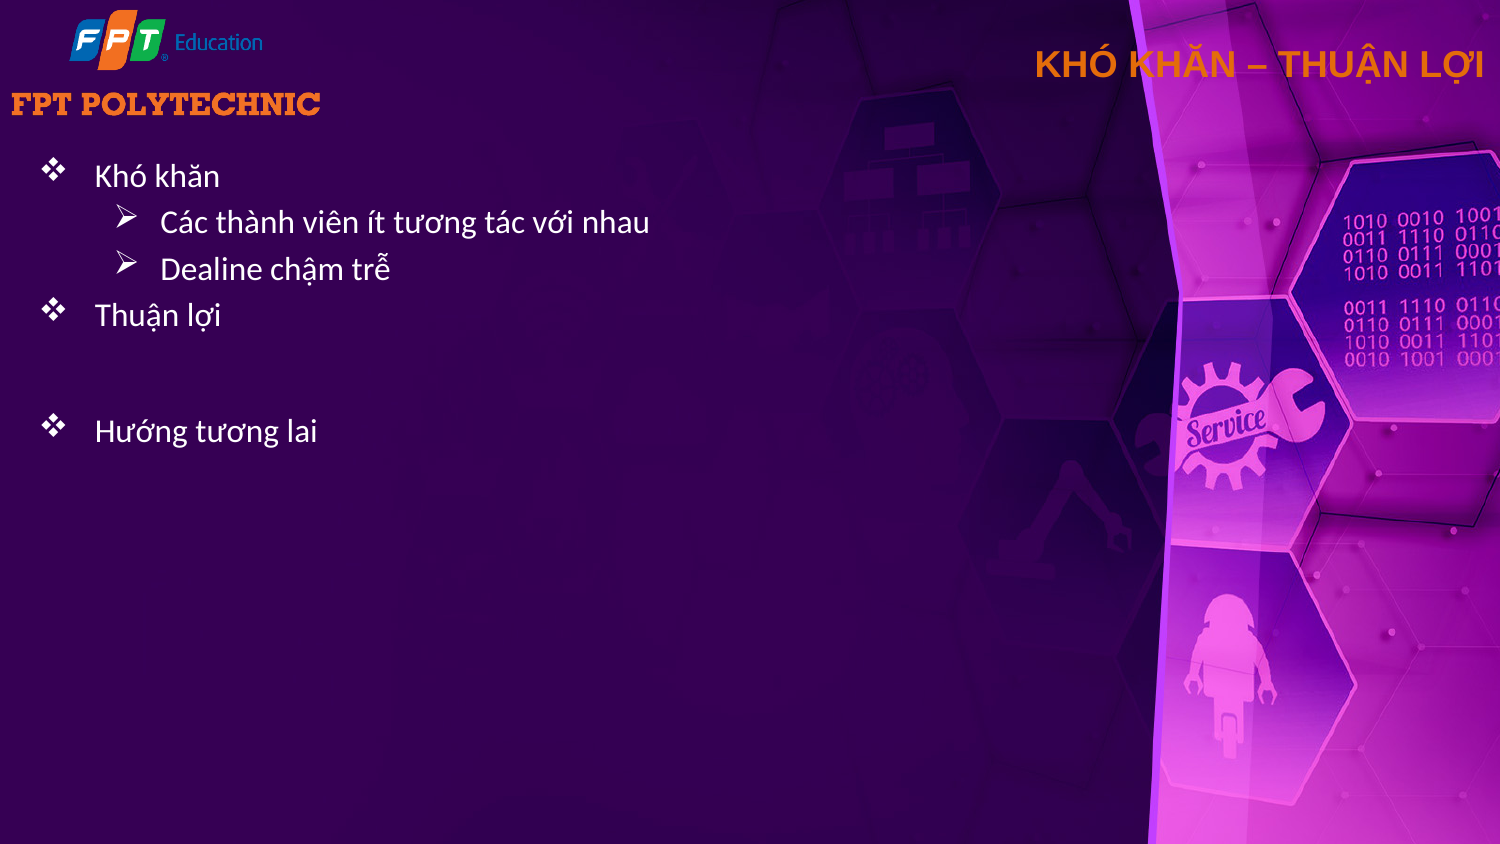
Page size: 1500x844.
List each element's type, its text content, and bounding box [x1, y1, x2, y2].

picture [0, 0, 1500, 844]
text_box KHÓ KHĂN – THUẬN LỢI [954, 0, 1500, 126]
list Khó khăn Các thành viên ít tương tác với nhau Dealine chậm trễ Thuận lợi Hướng tương lai [23, 146, 1076, 798]
